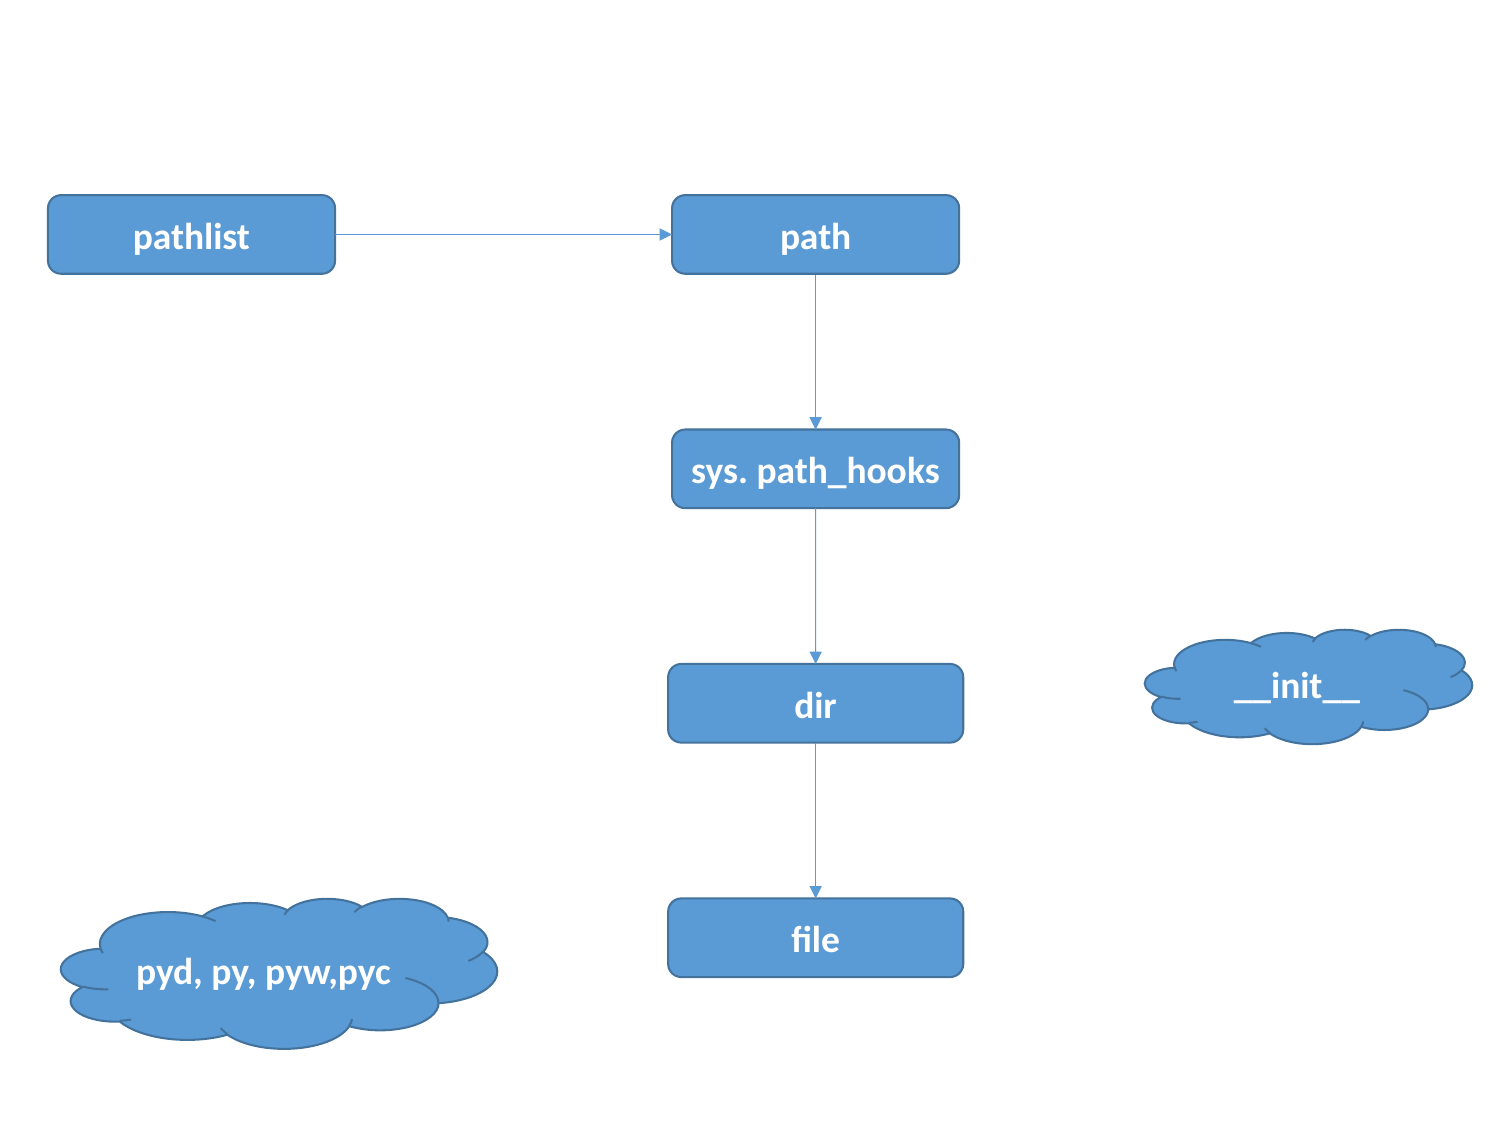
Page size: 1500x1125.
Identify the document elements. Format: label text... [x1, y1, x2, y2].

text_box file [667, 897, 965, 979]
text_box path [671, 194, 961, 275]
text_box __init__ [1143, 628, 1474, 746]
text_box sys. path_hooks [671, 428, 961, 510]
text_box dir [667, 662, 965, 744]
text_box pyd, py, pyw,pyc [59, 897, 499, 1050]
text_box pathlist [46, 194, 337, 275]
